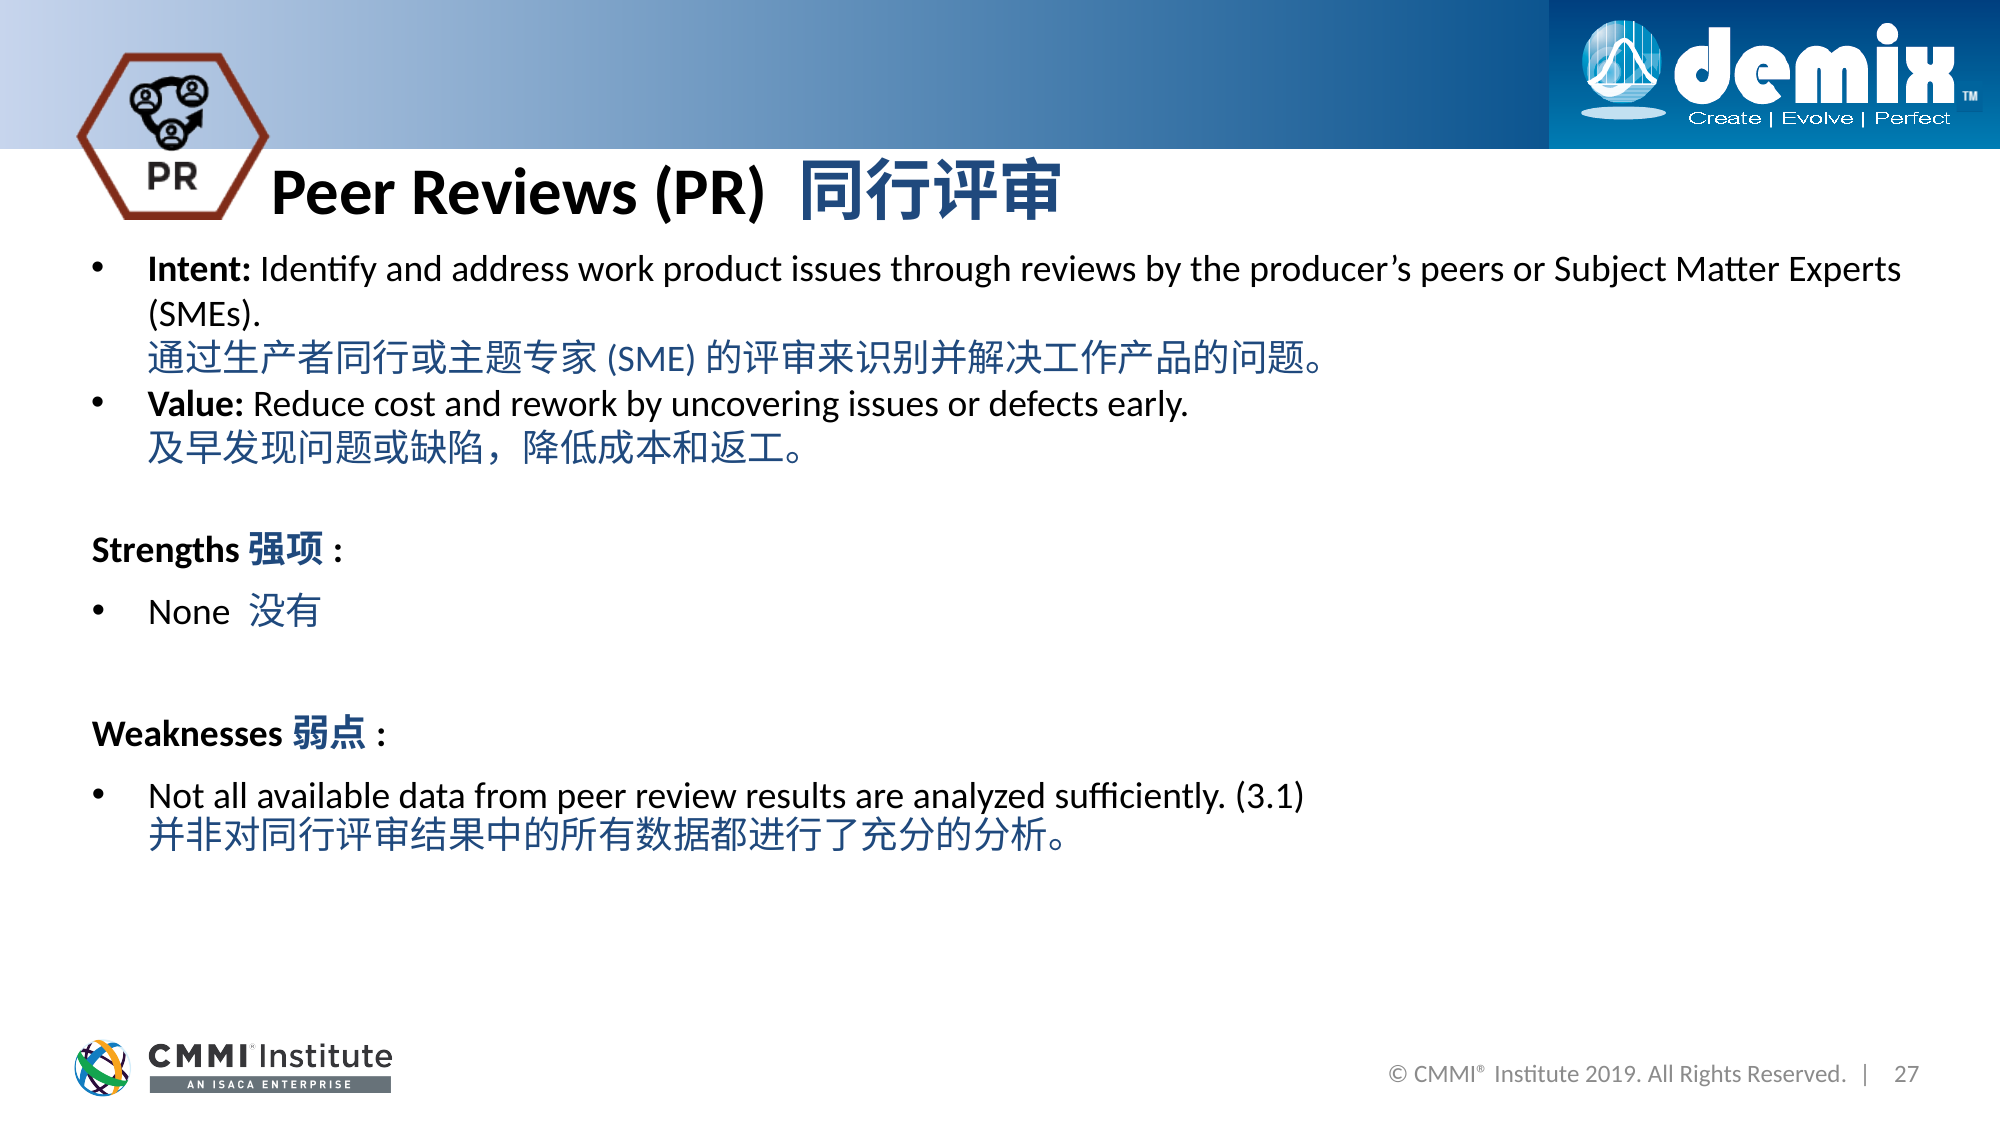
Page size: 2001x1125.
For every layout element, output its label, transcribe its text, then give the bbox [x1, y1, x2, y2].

picture [76, 52, 271, 220]
text_box Intent: Identify and address work product issues through reviews by the producer’s peers or Subject Matter Experts (SMEs). 通过生产者同行或主题专家(SME)的评审来识别并解决工作产品的问题。 Value: Reduce cost and rework by uncovering issues or defects early. 及早发现问题或缺陷，降低成本和返工。 [76, 236, 1925, 477]
picture [41, 993, 439, 1125]
picture [1549, 0, 2000, 111]
picture [1582, 106, 1665, 119]
list Strengths强项: None 没有 Weaknesses弱点: Not all available data from peer review results are analyzed sufficiently. (3.1) 并非对同行评审结果中的所有数据都进行了充分的分析。 [76, 523, 1925, 1032]
title Peer Reviews (PR) 同行评审 [255, 148, 1900, 236]
